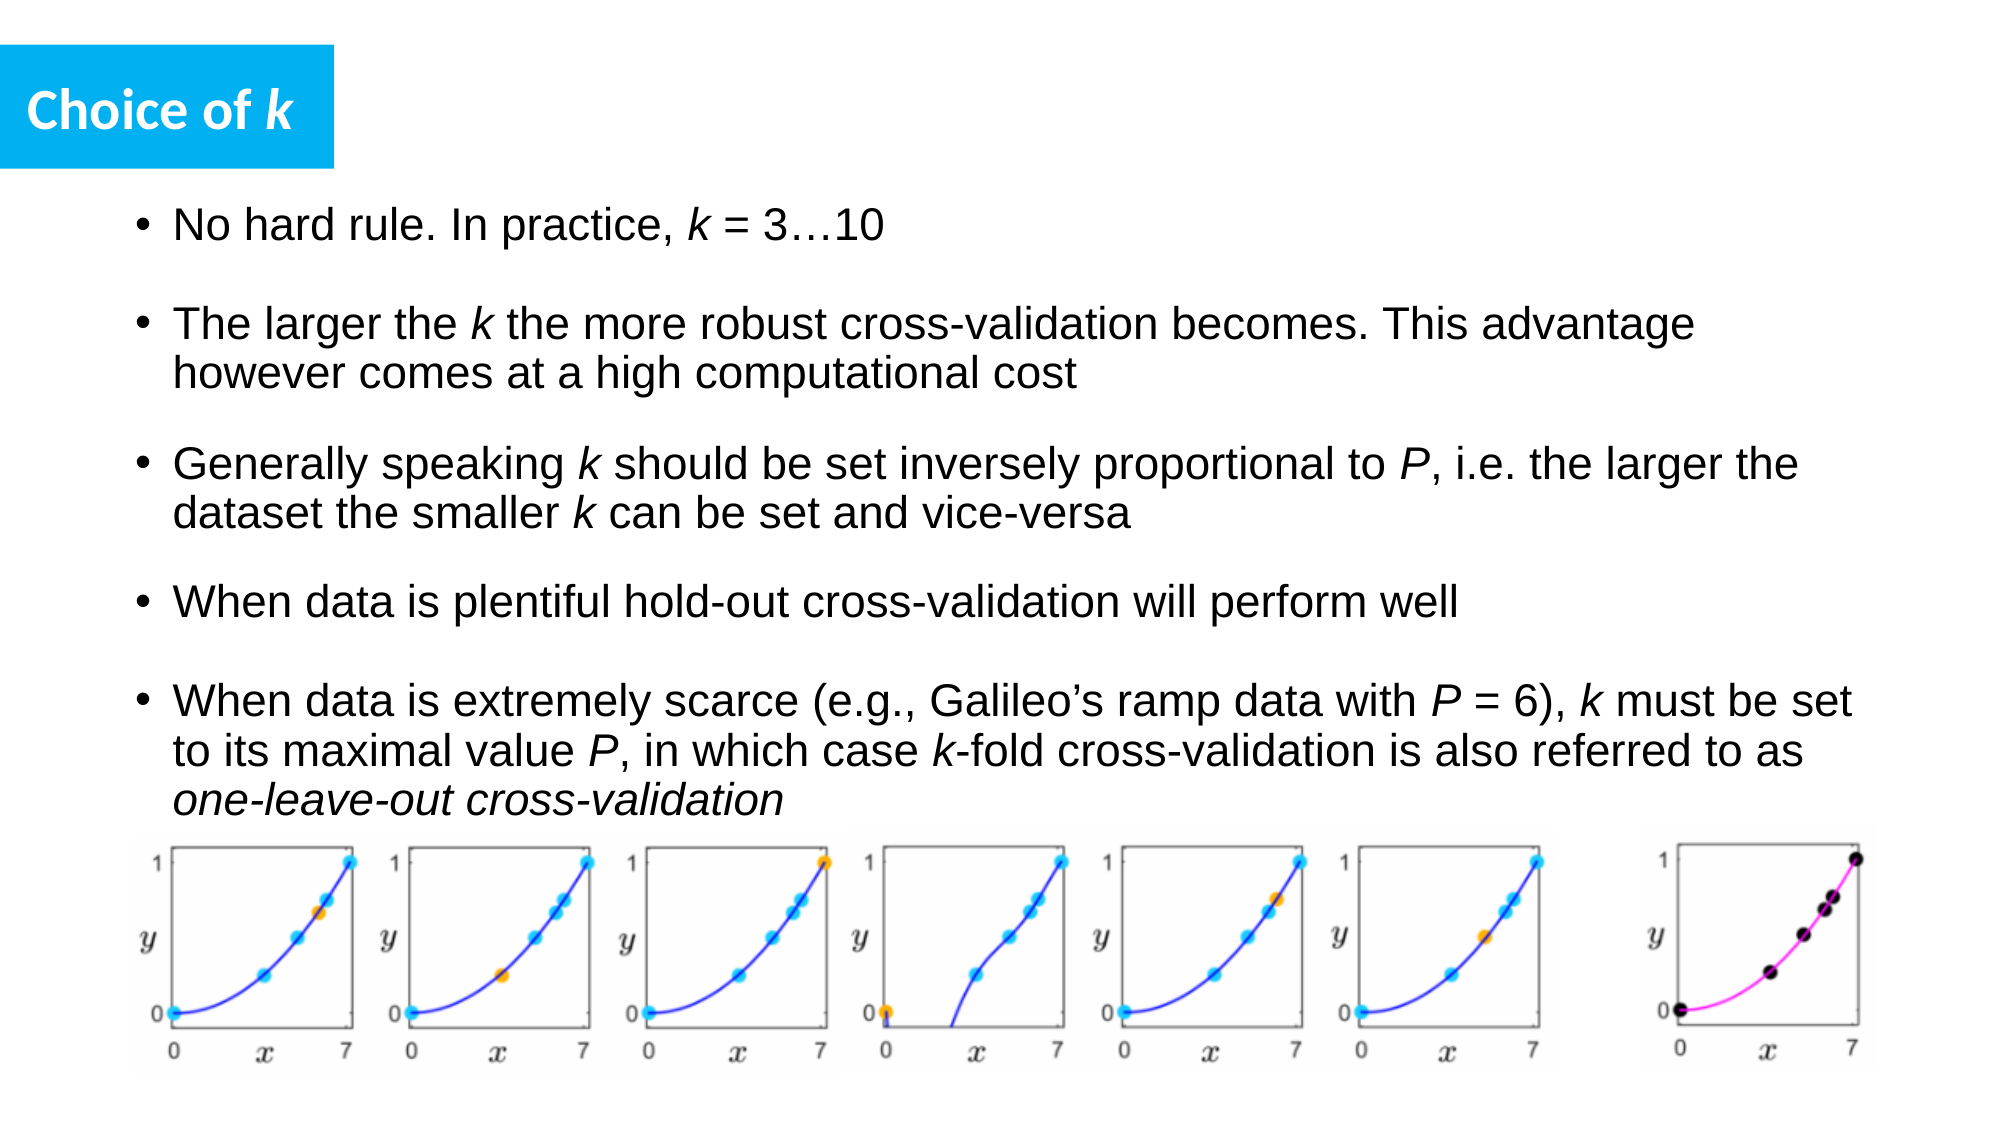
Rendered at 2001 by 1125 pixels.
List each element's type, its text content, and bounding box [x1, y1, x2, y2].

text_box No hard rule. In practice, k = 3…10 [120, 193, 1884, 292]
text_box When data is plentiful hold-out cross-validation will perform well [120, 570, 1884, 669]
text_box Choice of k [0, 44, 335, 169]
text_box Generally speaking k should be set inversely proportional to P, i.e. the larger the dataset the smaller k can be set and vice-versa [120, 432, 1942, 588]
text_box When data is extremely scarce (e.g., Galileo’s ramp data with P = 6), k must be set to its maximal value P, in which case k-fold cross-validation is also referred to as one-leave-out cross-validation [120, 669, 1884, 886]
text_box The larger the k the more robust cross-validation becomes. This advantage however comes at a high computational cost [120, 292, 1884, 432]
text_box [127, 822, 1884, 1076]
